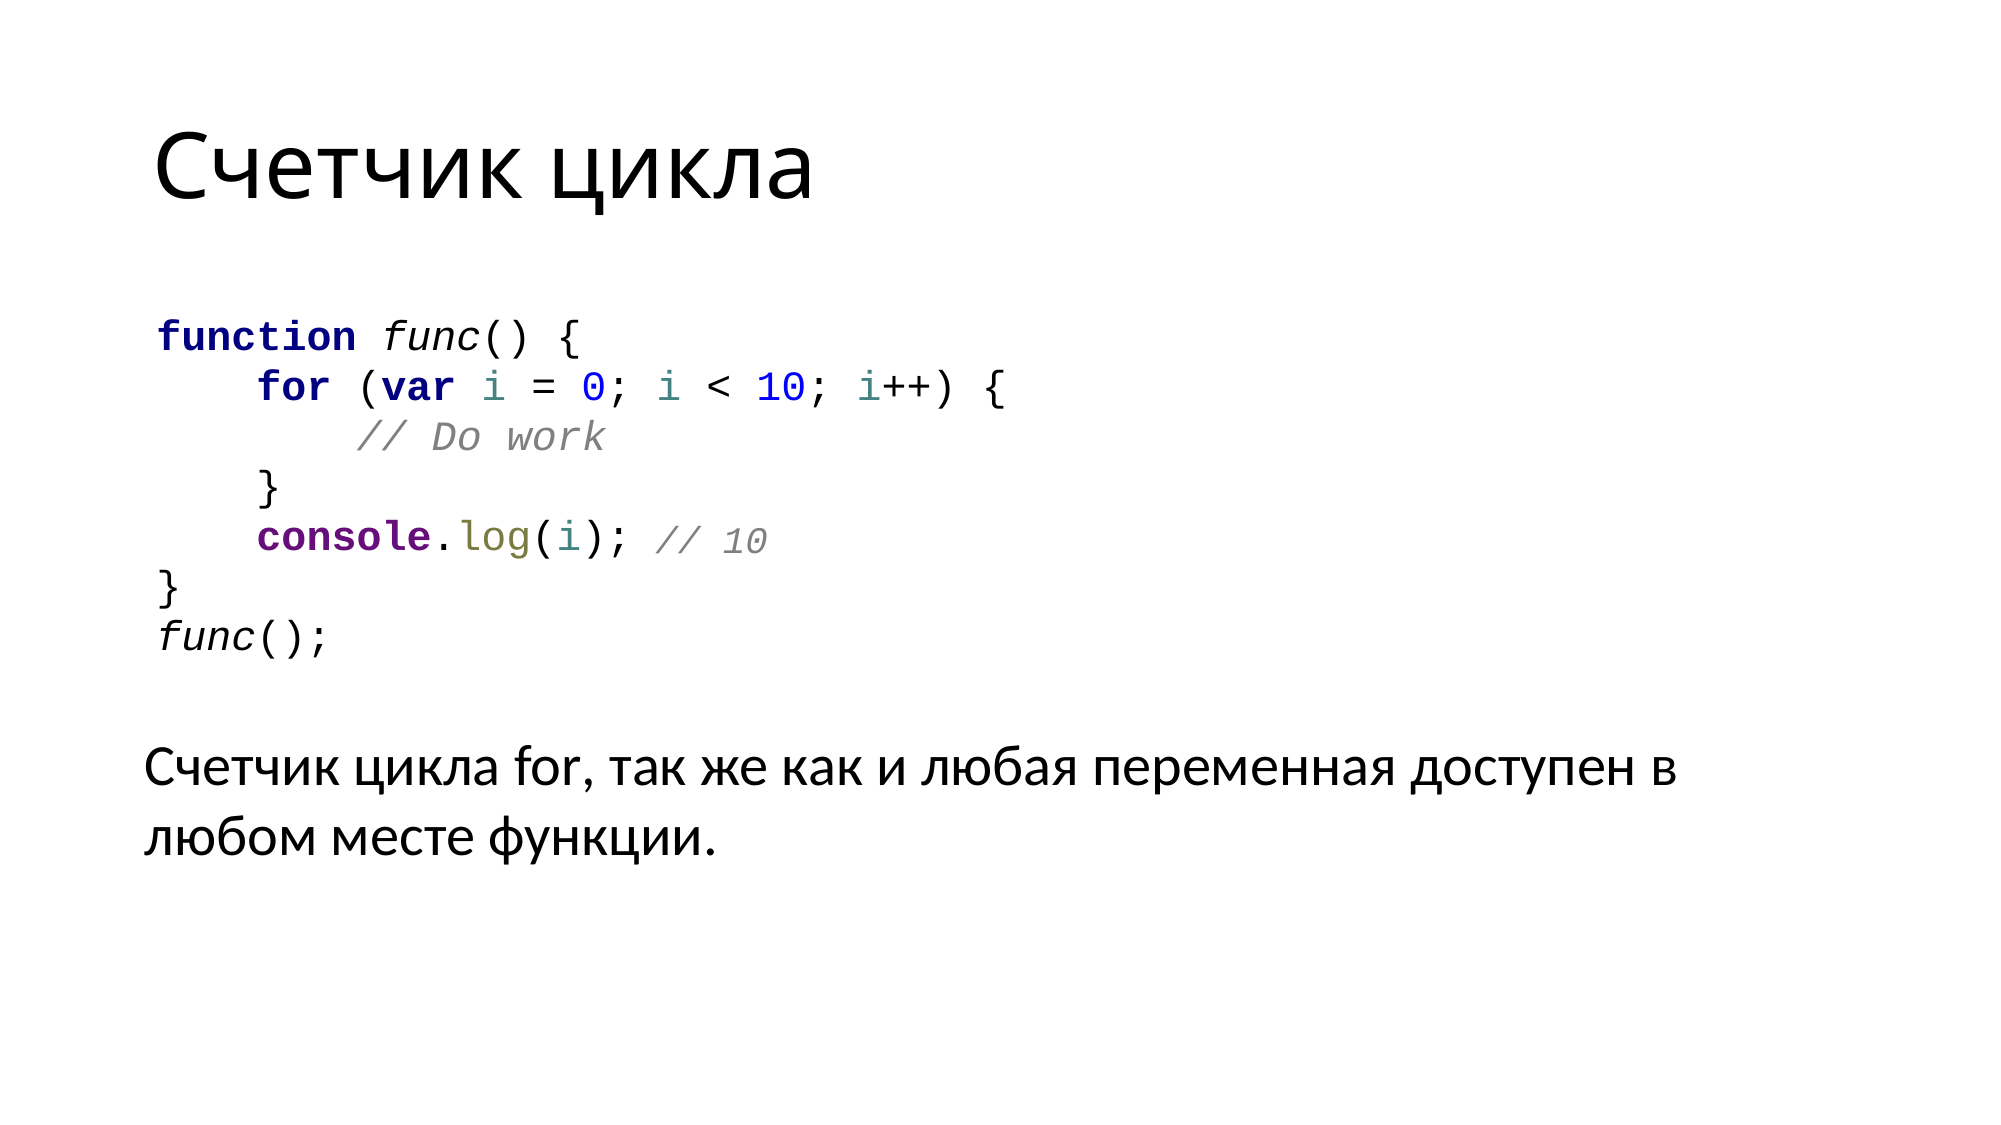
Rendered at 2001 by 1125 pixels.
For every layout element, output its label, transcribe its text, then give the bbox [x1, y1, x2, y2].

title Счетчик цикла [137, 59, 1863, 278]
text_box // 10 [640, 508, 784, 568]
text_box Счетчик цикла for, так же как и любая переменная доступен в любом месте функции. [130, 719, 1863, 875]
text_box function func() { for (var i = 0; i < 10; i++) { // Do work } console.log(i); } func(); [141, 301, 1022, 667]
